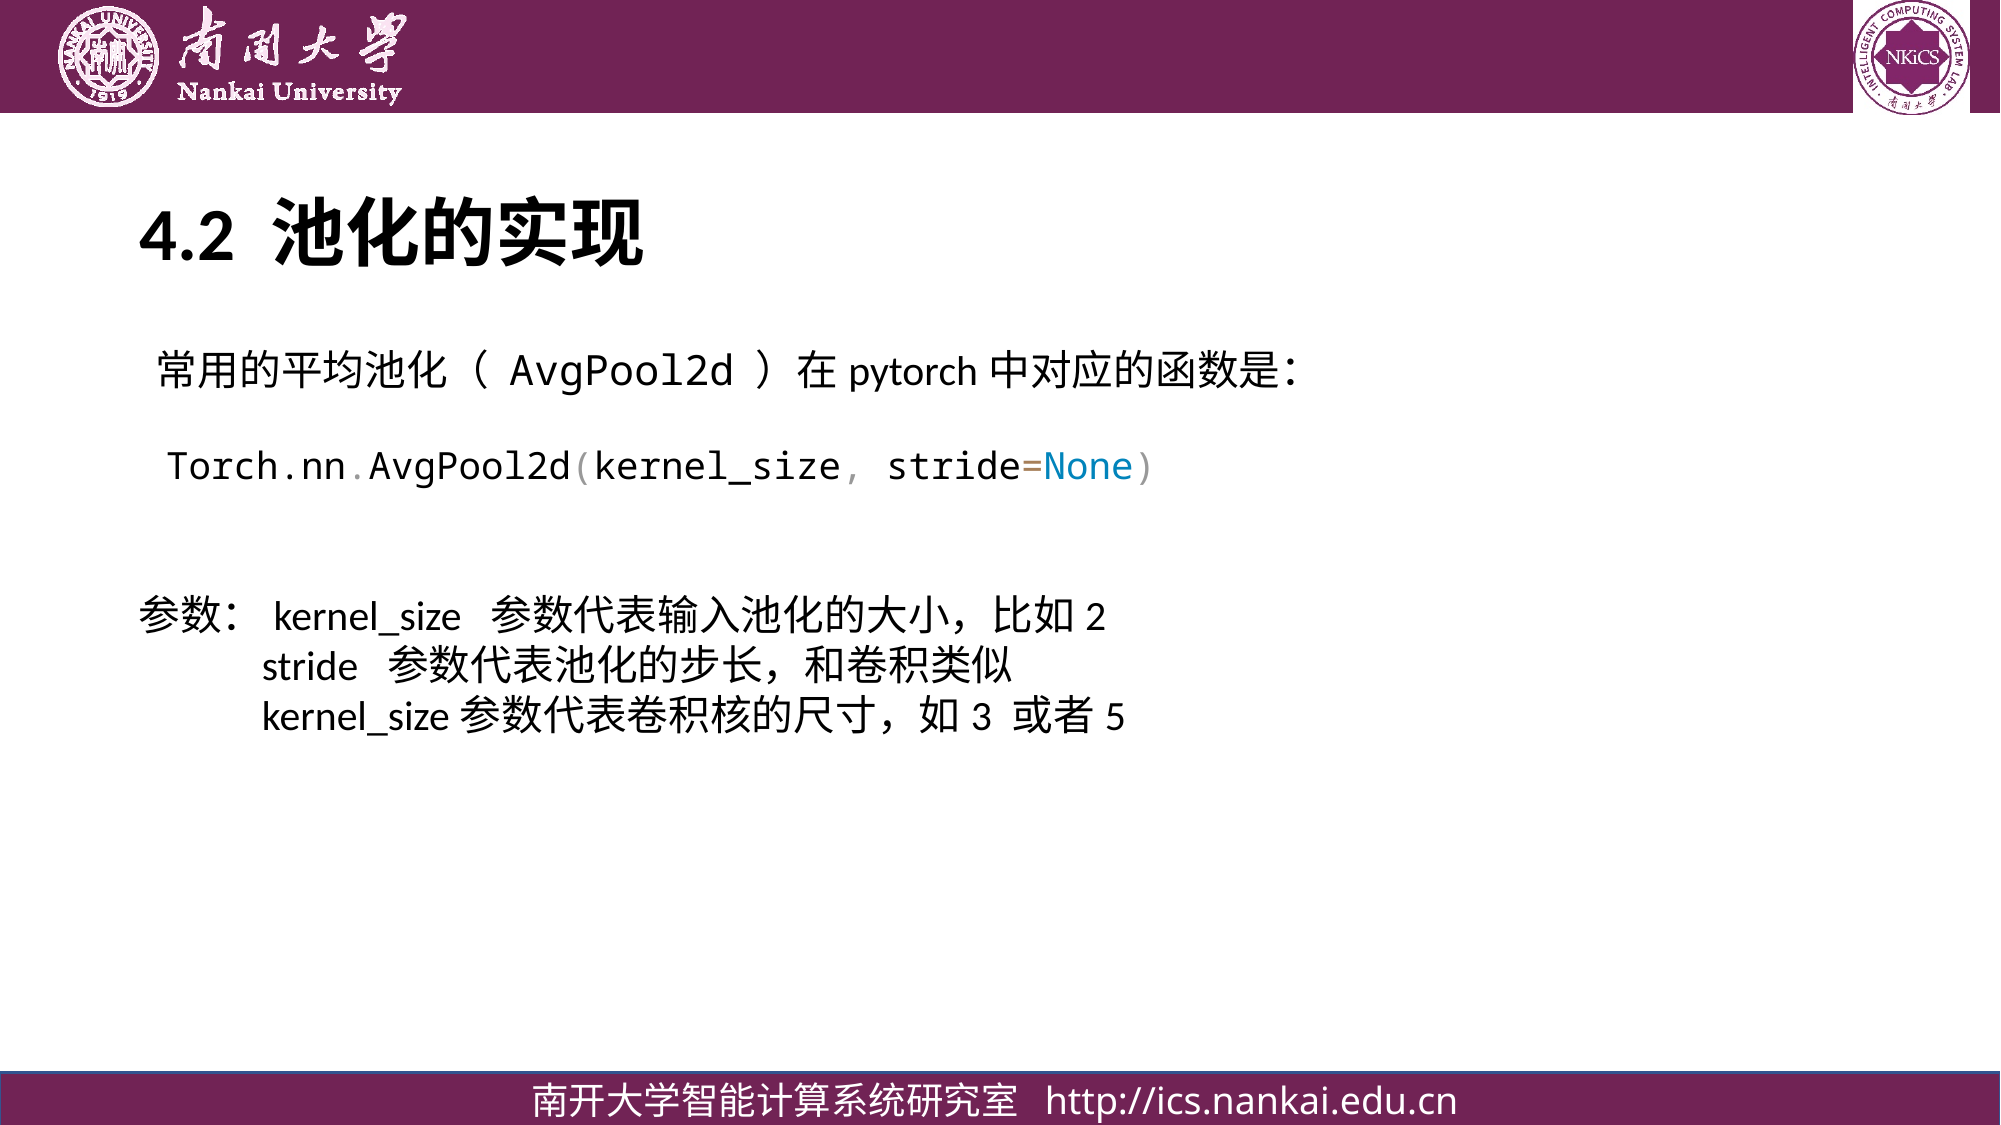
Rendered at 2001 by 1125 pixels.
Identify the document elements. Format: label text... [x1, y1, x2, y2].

picture [27, 6, 437, 107]
text_box 常用的平均池化（ AvgPool2d ）在pytorch中对应的函数是： [141, 336, 1814, 402]
picture [1853, 0, 1970, 115]
text_box [1970, 0, 2000, 114]
title 4.2 池化的实现 [0, 114, 808, 285]
text_box 南开大学智能计算系统研究室 http://ics.nankai.edu.cn. [0, 1071, 2000, 1125]
text_box [0, 0, 1853, 114]
text_box 参数：kernel_size 参数代表输入池化的大小，比如2 stride 参数代表池化的步长，和卷积类似 kernel_size参数代表卷积核的尺寸，如3 或者5 [123, 581, 1205, 797]
text_box Torch.nn.AvgPool2d(kernel_size, stride=None) [151, 434, 1699, 495]
